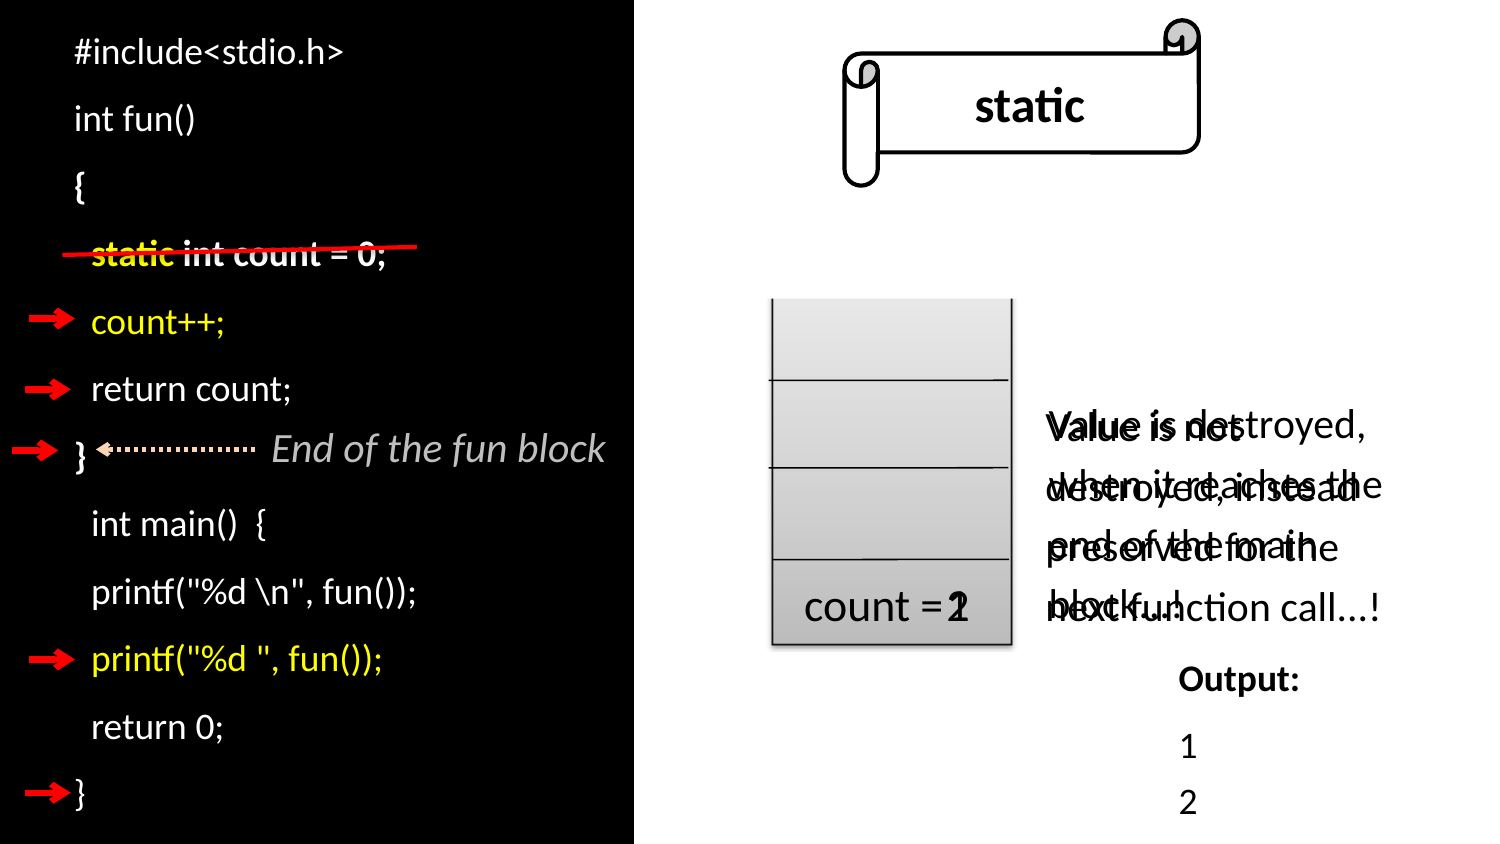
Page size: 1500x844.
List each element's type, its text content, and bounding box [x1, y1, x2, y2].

text_box static [842, 18, 1201, 188]
text_box Value is destroyed, when it reaches the end of the main block...! [1033, 379, 1441, 634]
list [764, 288, 1019, 652]
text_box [62, 246, 417, 256]
text_box Output: 1 [1164, 638, 1389, 774]
text_box #include<stdio.h> int fun() { static int count = 0; count++; return count; } int main() { printf("%d \n", fun()); printf("%d ", fun()); return 0; } [59, 0, 579, 822]
text_box Value is not destroyed, instead preserved for the next function call...! [1030, 382, 1438, 638]
text_box [0, 0, 634, 844]
text_box End of the fun block [256, 388, 622, 479]
text_box 2 [1163, 769, 1218, 830]
